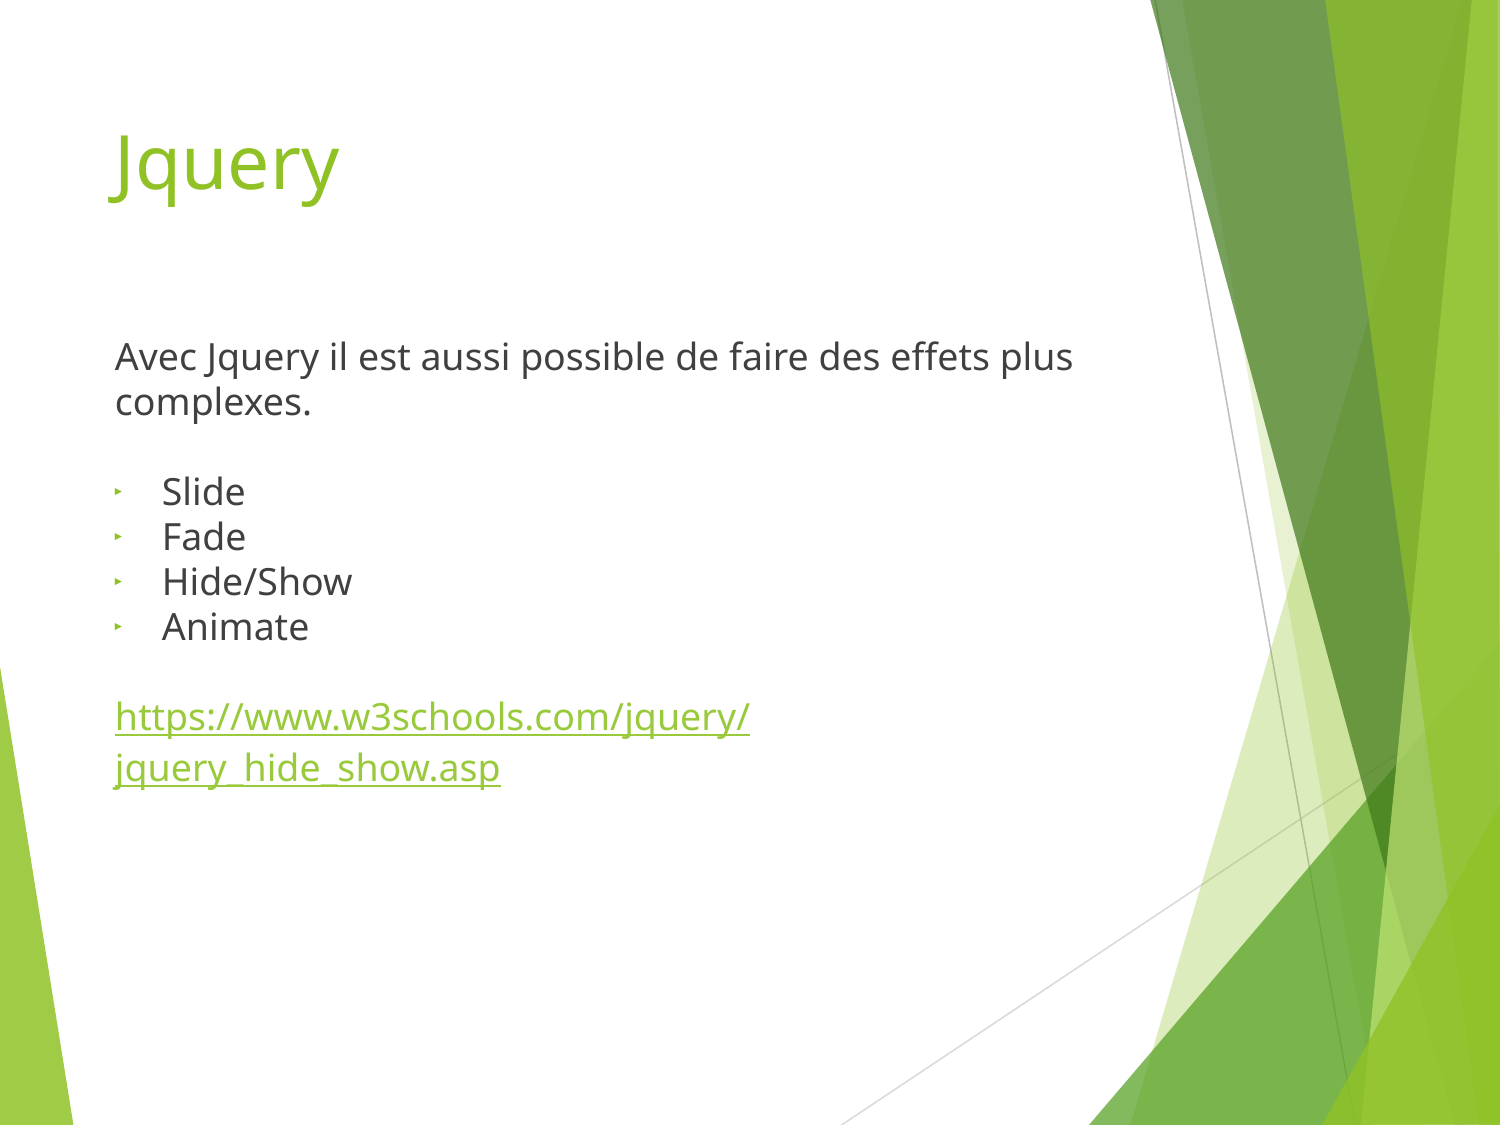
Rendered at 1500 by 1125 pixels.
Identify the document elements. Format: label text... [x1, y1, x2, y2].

text_box Avec Jquery il est aussi possible de faire des effets plus complexes. Slide Fade Hide/Show Animate https://www.w3schools.com/jquery/jquery_hide_show.asp [99, 325, 1142, 963]
title Jquery [99, 99, 1142, 317]
